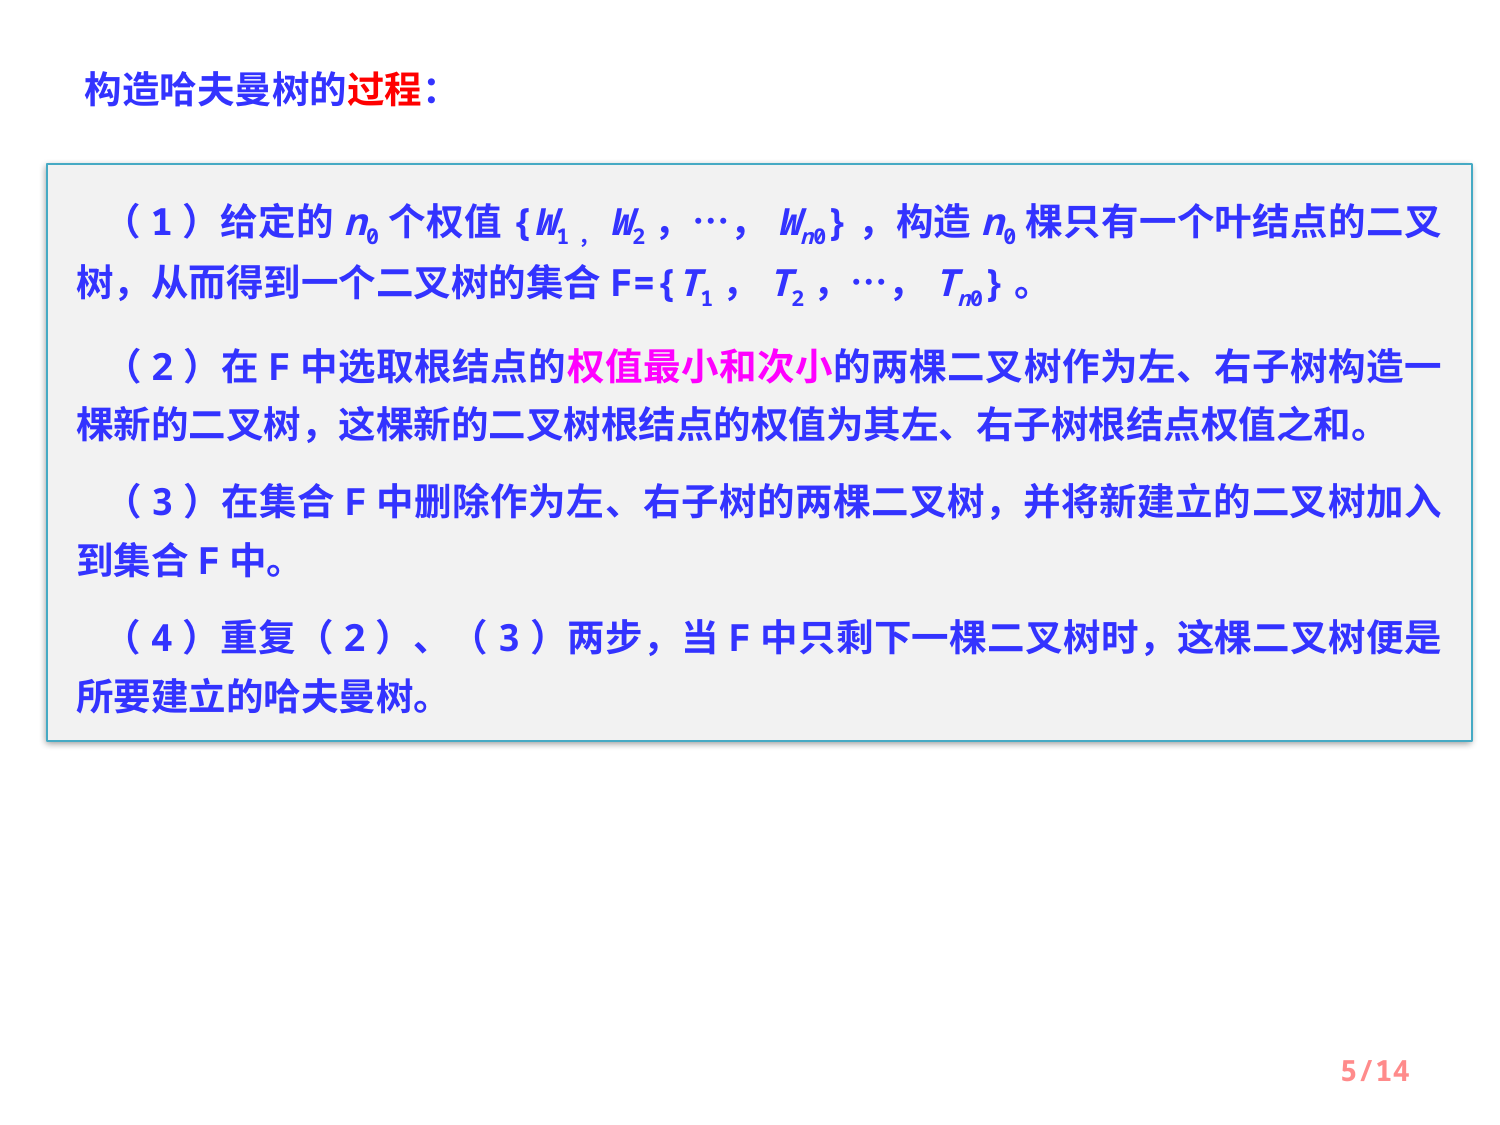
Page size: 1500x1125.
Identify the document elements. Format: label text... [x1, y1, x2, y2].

text_box （1）给定的n0个权值{W1，W2，…，Wn0}，构造n0棵只有一个叶结点的二叉树，从而得到一个二叉树的集合F={T1，T2，…，Tn0}。 （2）在F中选取根结点的权值最小和次小的两棵二叉树作为左、右子树构造一棵新的二叉树，这棵新的二叉树根结点的权值为其左、右子树根结点权值之和。 （3）在集合F中删除作为左、右子树的两棵二叉树，并将新建立的二叉树加入到集合F中。 （4）重复（2）、（3）两步，当F中只剩下一棵二叉树时，这棵二叉树便是所要建立的哈夫曼树。 [46, 163, 1473, 742]
text_box 构造哈夫曼树的过程： [70, 58, 633, 119]
slide_number 5/14 [1074, 1042, 1425, 1103]
